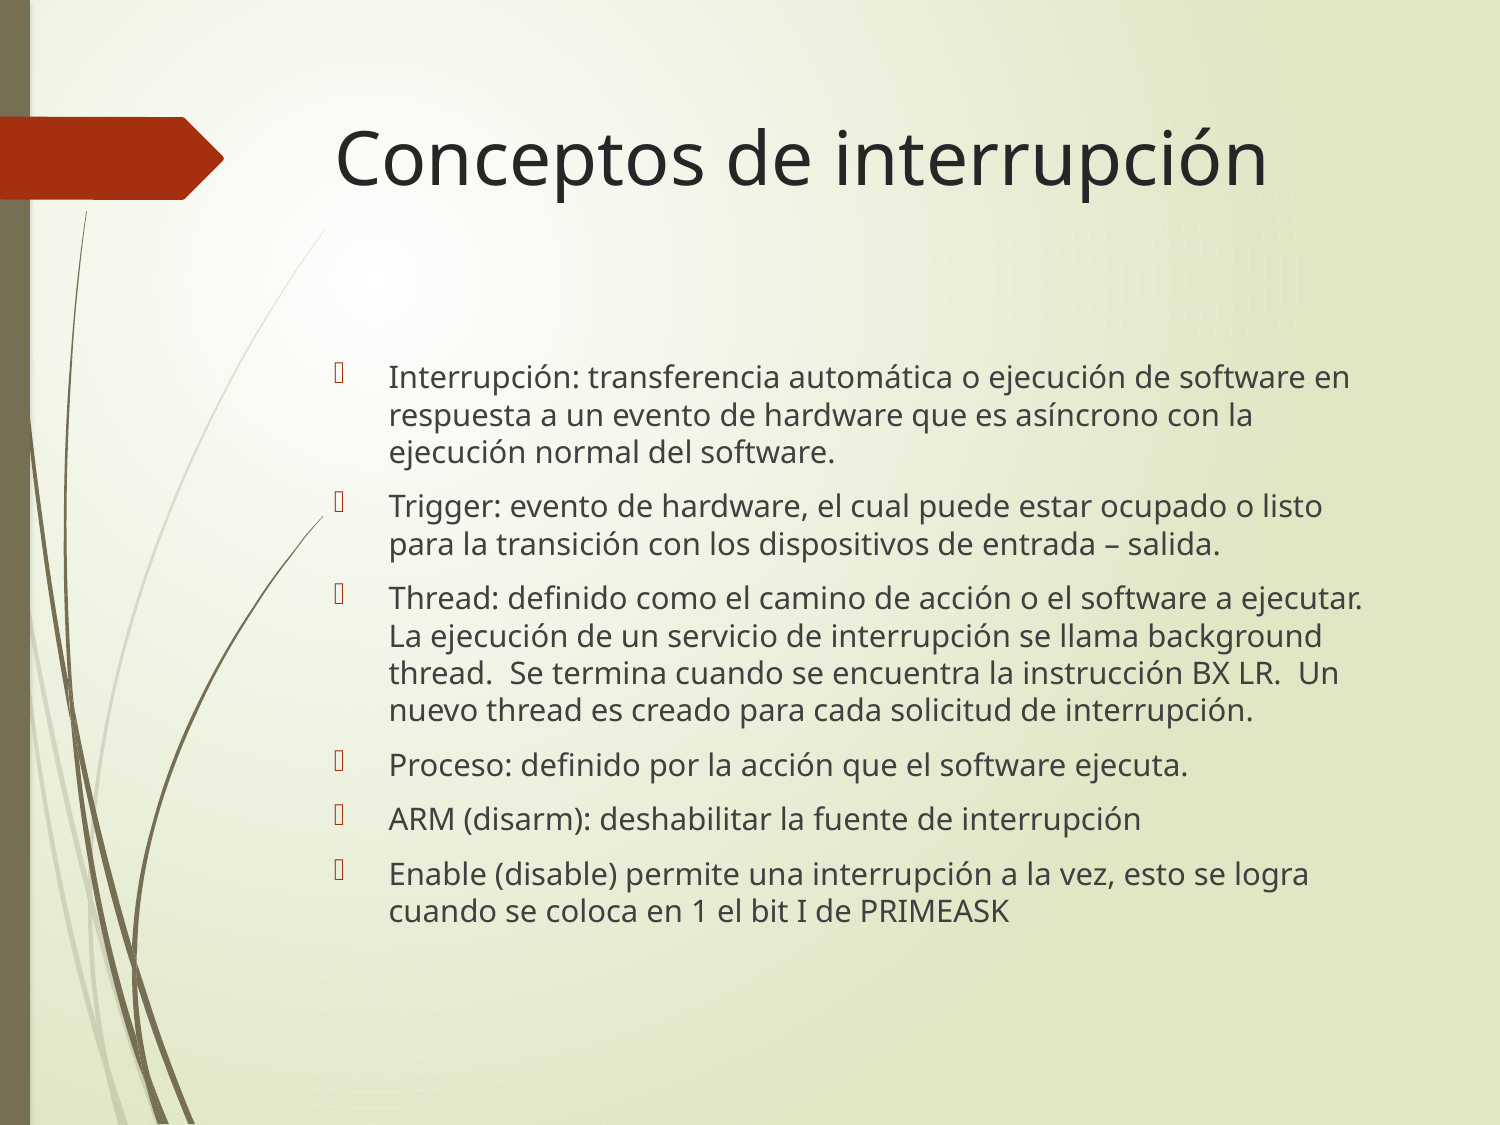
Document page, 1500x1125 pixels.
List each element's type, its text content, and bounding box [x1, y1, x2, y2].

list Interrupción: transferencia automática o ejecución de software en respuesta a un evento de hardware que es asíncrono con la ejecución normal del software. Trigger: evento de hardware, el cual puede estar ocupado o listo para la transición con los dispositivos de entrada – salida. Thread: definido como el camino de acción o el software a ejecutar. La ejecución de un servicio de interrupción se llama background thread. Se termina cuando se encuentra la instrucción BX LR. Un nuevo thread es creado para cada solicitud de interrupción. Proceso: definido por la acción que el software ejecuta. ARM (disarm): deshabilitar la fuente de interrupción Enable (disable) permite una interrupción a la vez, esto se logra cuando se coloca en 1 el bit I de PRIMEASK [318, 350, 1400, 970]
title Conceptos de interrupción [319, 102, 1400, 313]
